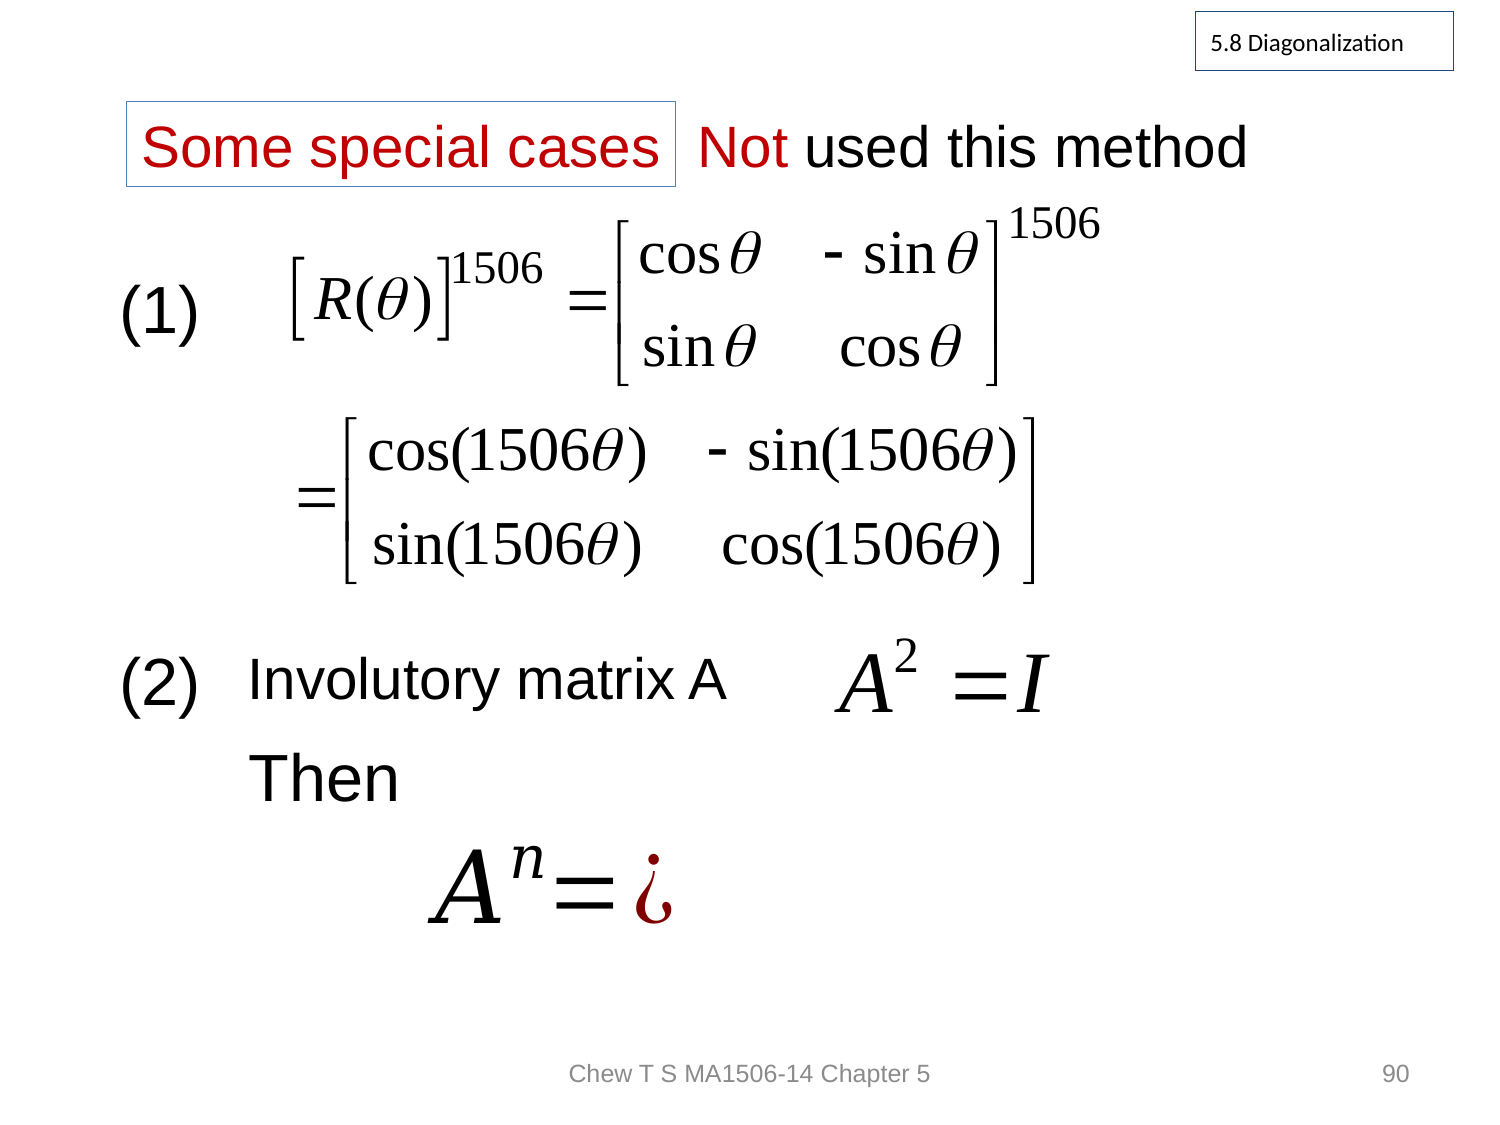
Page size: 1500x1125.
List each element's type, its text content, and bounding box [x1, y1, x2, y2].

title 5.8 Diagonalization [1195, 11, 1454, 71]
text_box Not used this method [682, 101, 1265, 187]
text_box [826, 624, 1063, 720]
footer Chew T S MA1506-14 Chapter 5 [512, 1042, 988, 1103]
text_box Some special cases [126, 101, 676, 187]
text_box Involutory matrix A [232, 633, 743, 719]
slide_number 90 [1074, 1042, 1425, 1103]
text_box Then [233, 727, 415, 823]
text_box (1) [104, 259, 216, 355]
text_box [288, 195, 1105, 591]
text_box (2) [104, 631, 216, 727]
